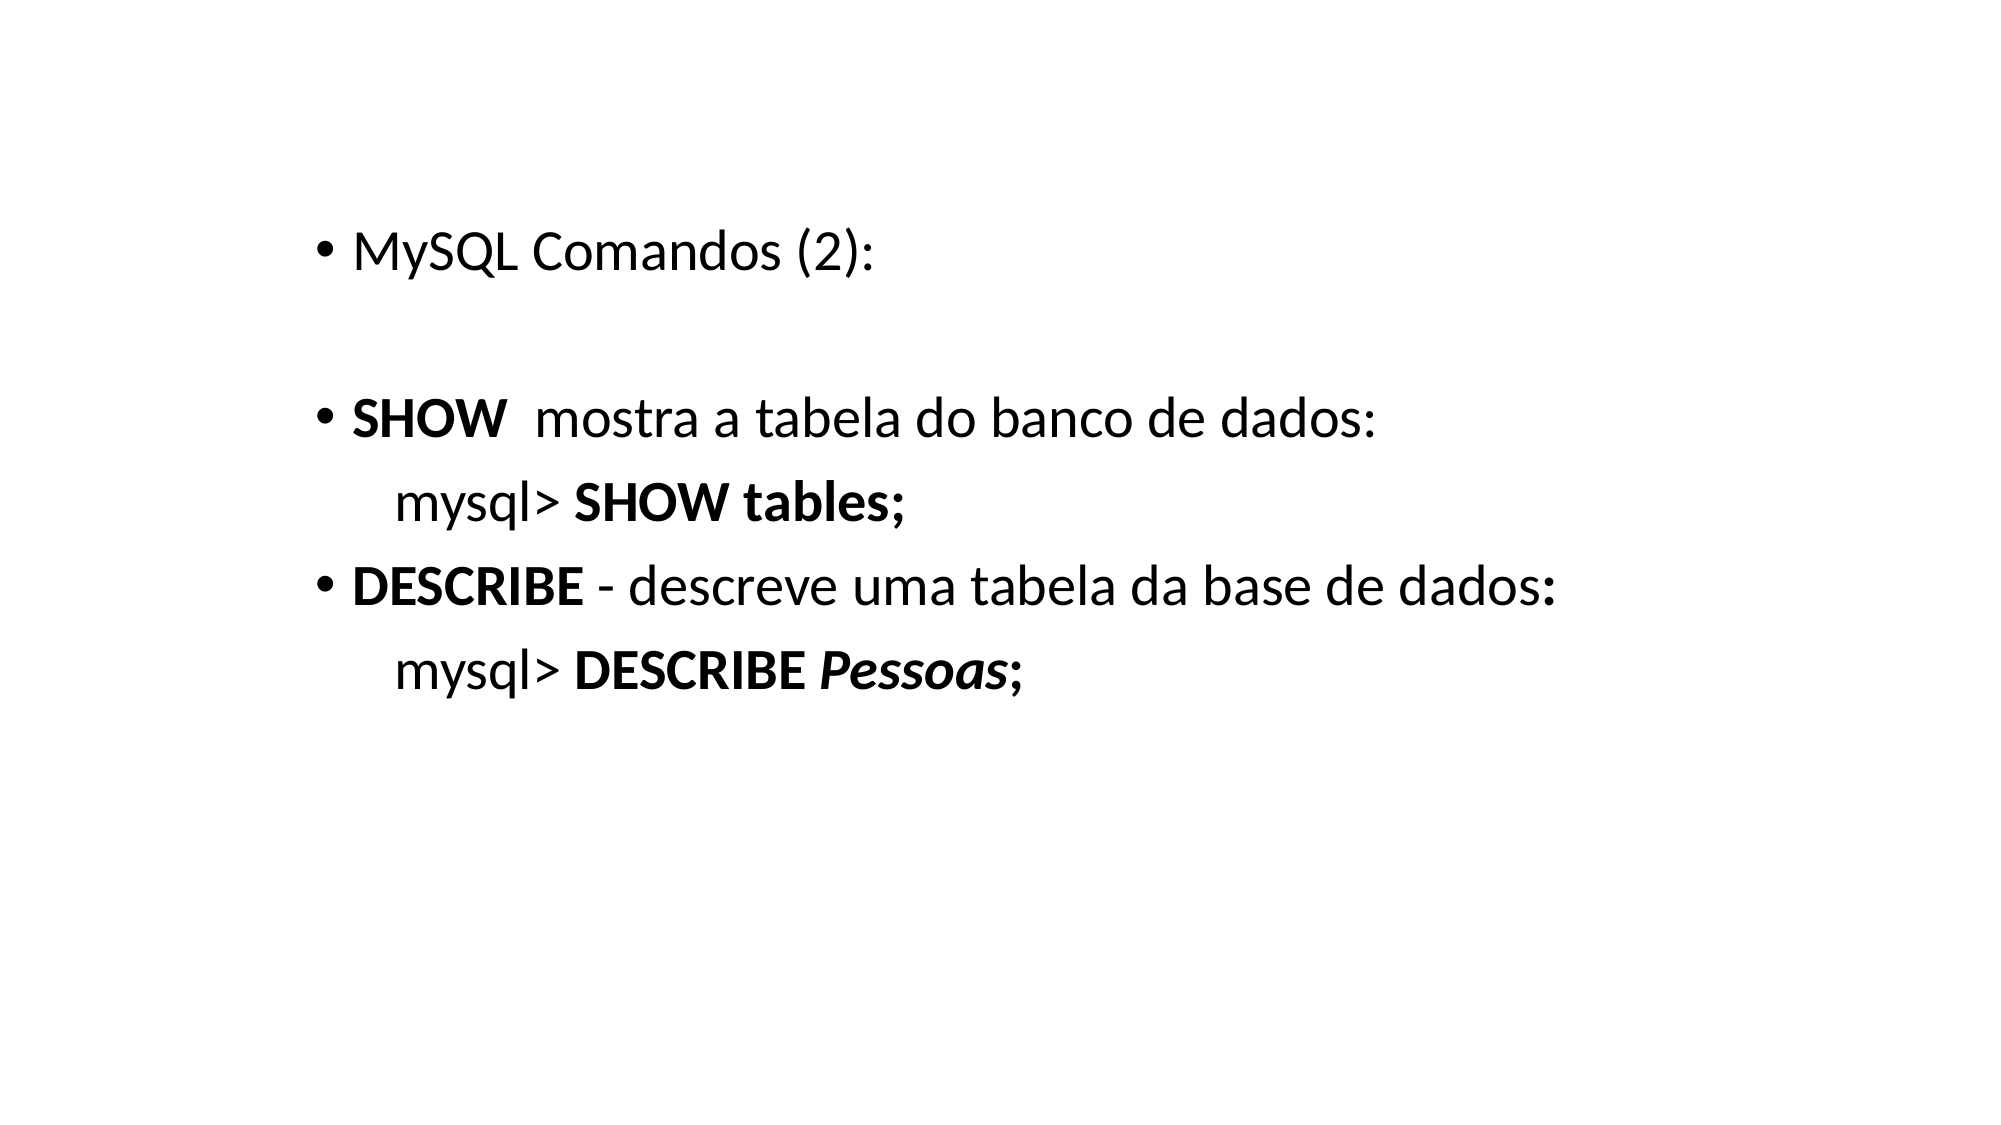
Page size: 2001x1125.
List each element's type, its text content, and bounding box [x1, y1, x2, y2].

list MySQL Comandos (2): SHOW mostra a tabela do banco de dados: mysql> SHOW tables; DESCRIBE - descreve uma tabela da base de dados: mysql> DESCRIBE Pessoas; [300, 212, 1668, 1125]
